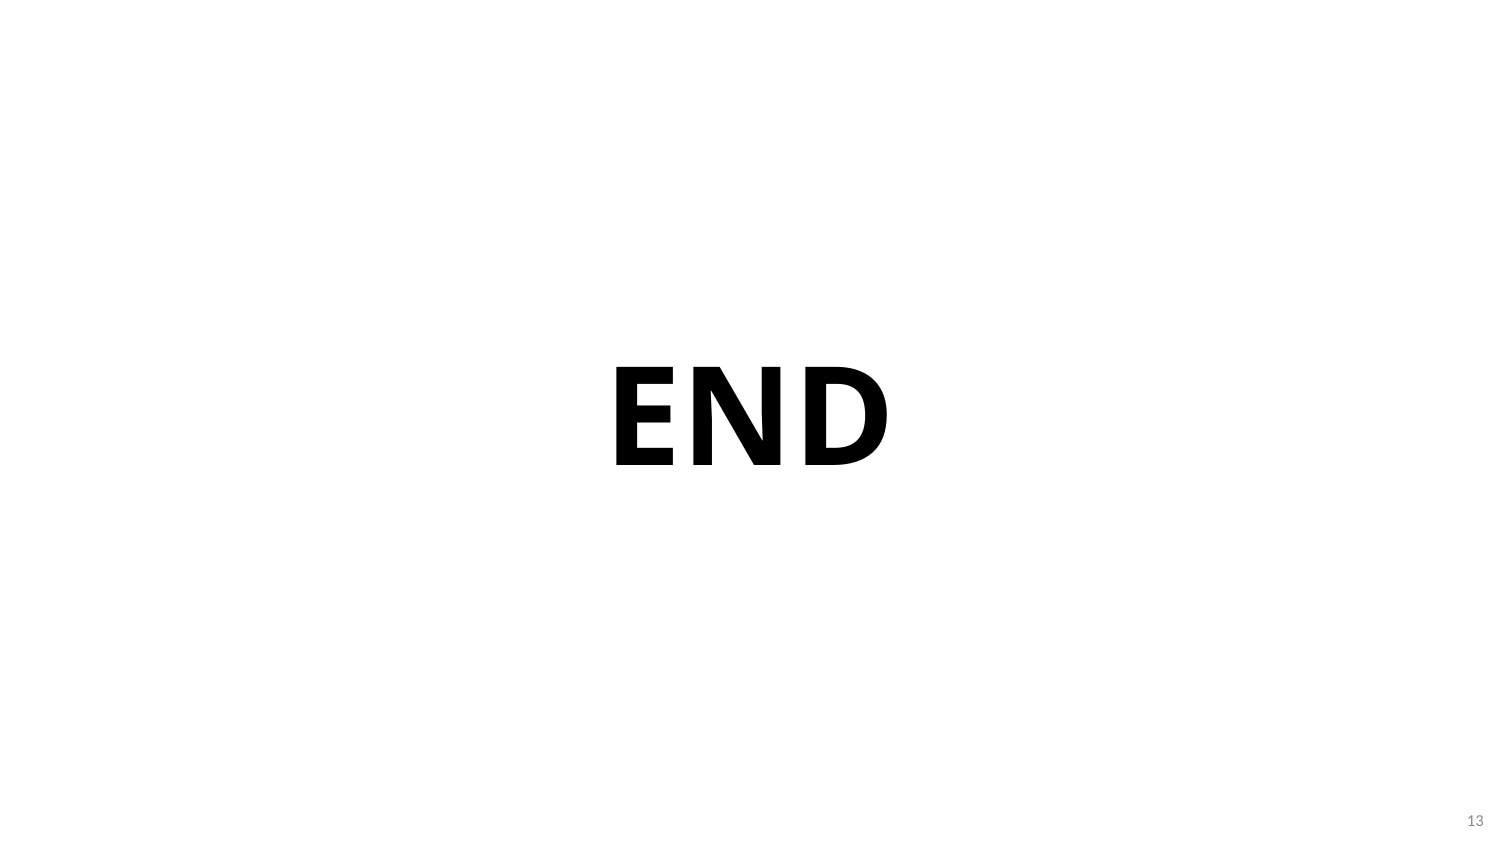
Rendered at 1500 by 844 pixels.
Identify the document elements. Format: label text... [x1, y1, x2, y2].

title END [0, 0, 1500, 843]
